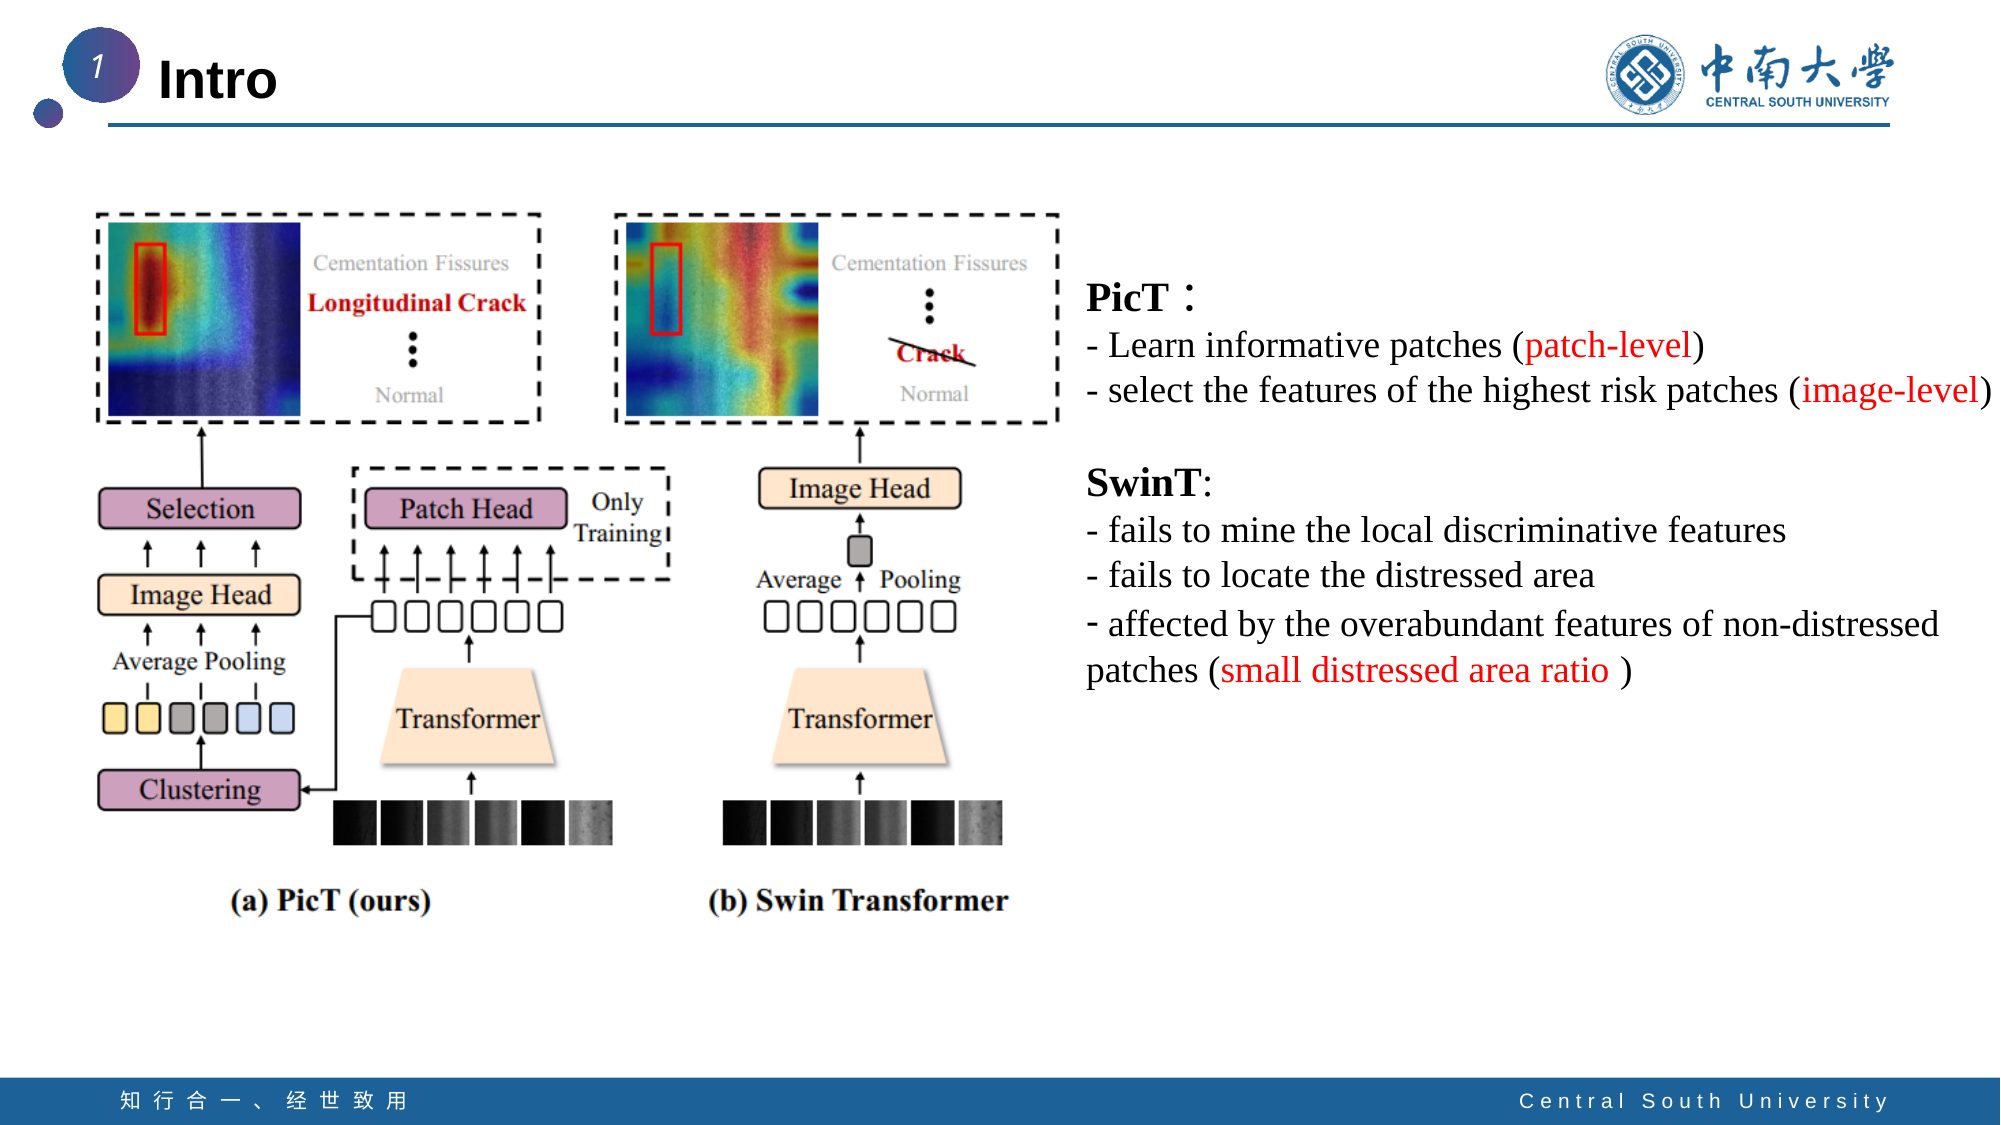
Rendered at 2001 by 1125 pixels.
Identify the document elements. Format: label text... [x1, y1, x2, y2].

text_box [33, 26, 153, 128]
picture [1595, 28, 1907, 121]
text_box PicT： - Learn informative patches (patch-level) - select the features of the highest risk patches (image-level) SwinT: - fails to mine the local discriminative features - fails to locate the distressed area - affected by the overabundant features of non-distressed patches (small distressed area ratio ) [1071, 262, 2000, 938]
picture [73, 190, 1072, 934]
text_box Intro [158, 0, 925, 118]
text_box Central South University [1504, 1080, 1902, 1120]
text_box 知行合一、经世致用 [105, 1080, 423, 1120]
text_box [0, 1077, 2000, 1125]
